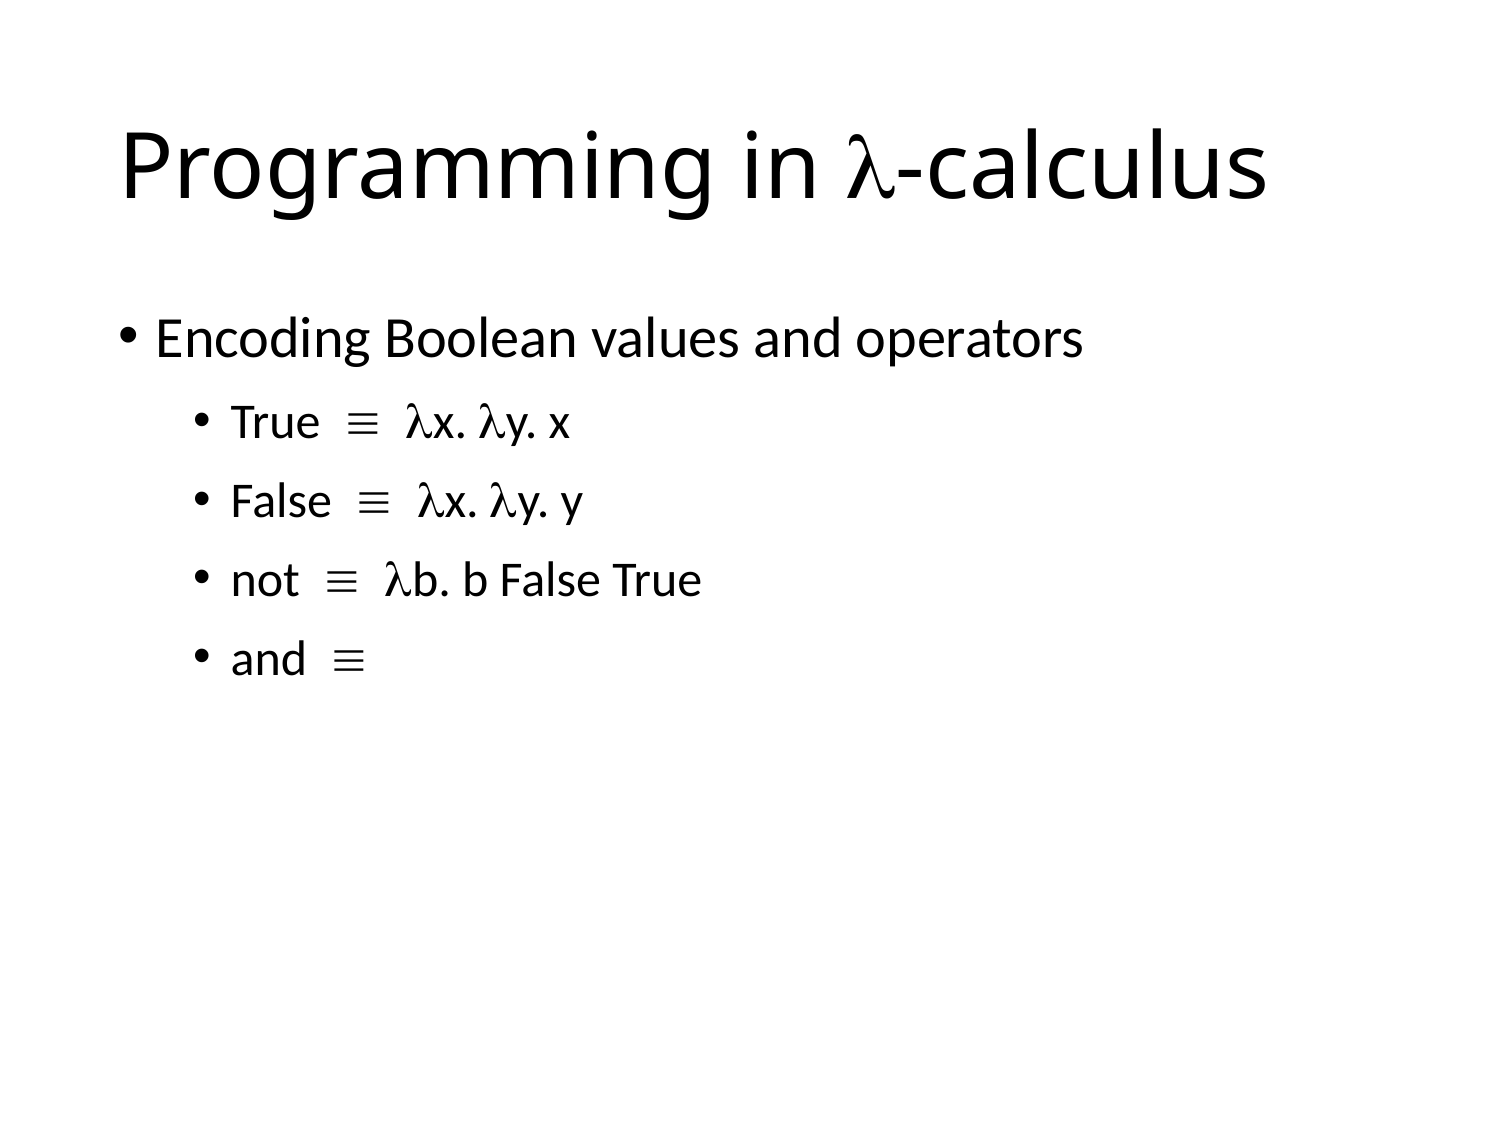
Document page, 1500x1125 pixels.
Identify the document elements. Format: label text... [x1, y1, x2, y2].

list Encoding Boolean values and operators True  x. y. x False  x. y. y not  b. b False True and  [103, 299, 1397, 1014]
title Programming in -calculus [103, 59, 1397, 278]
